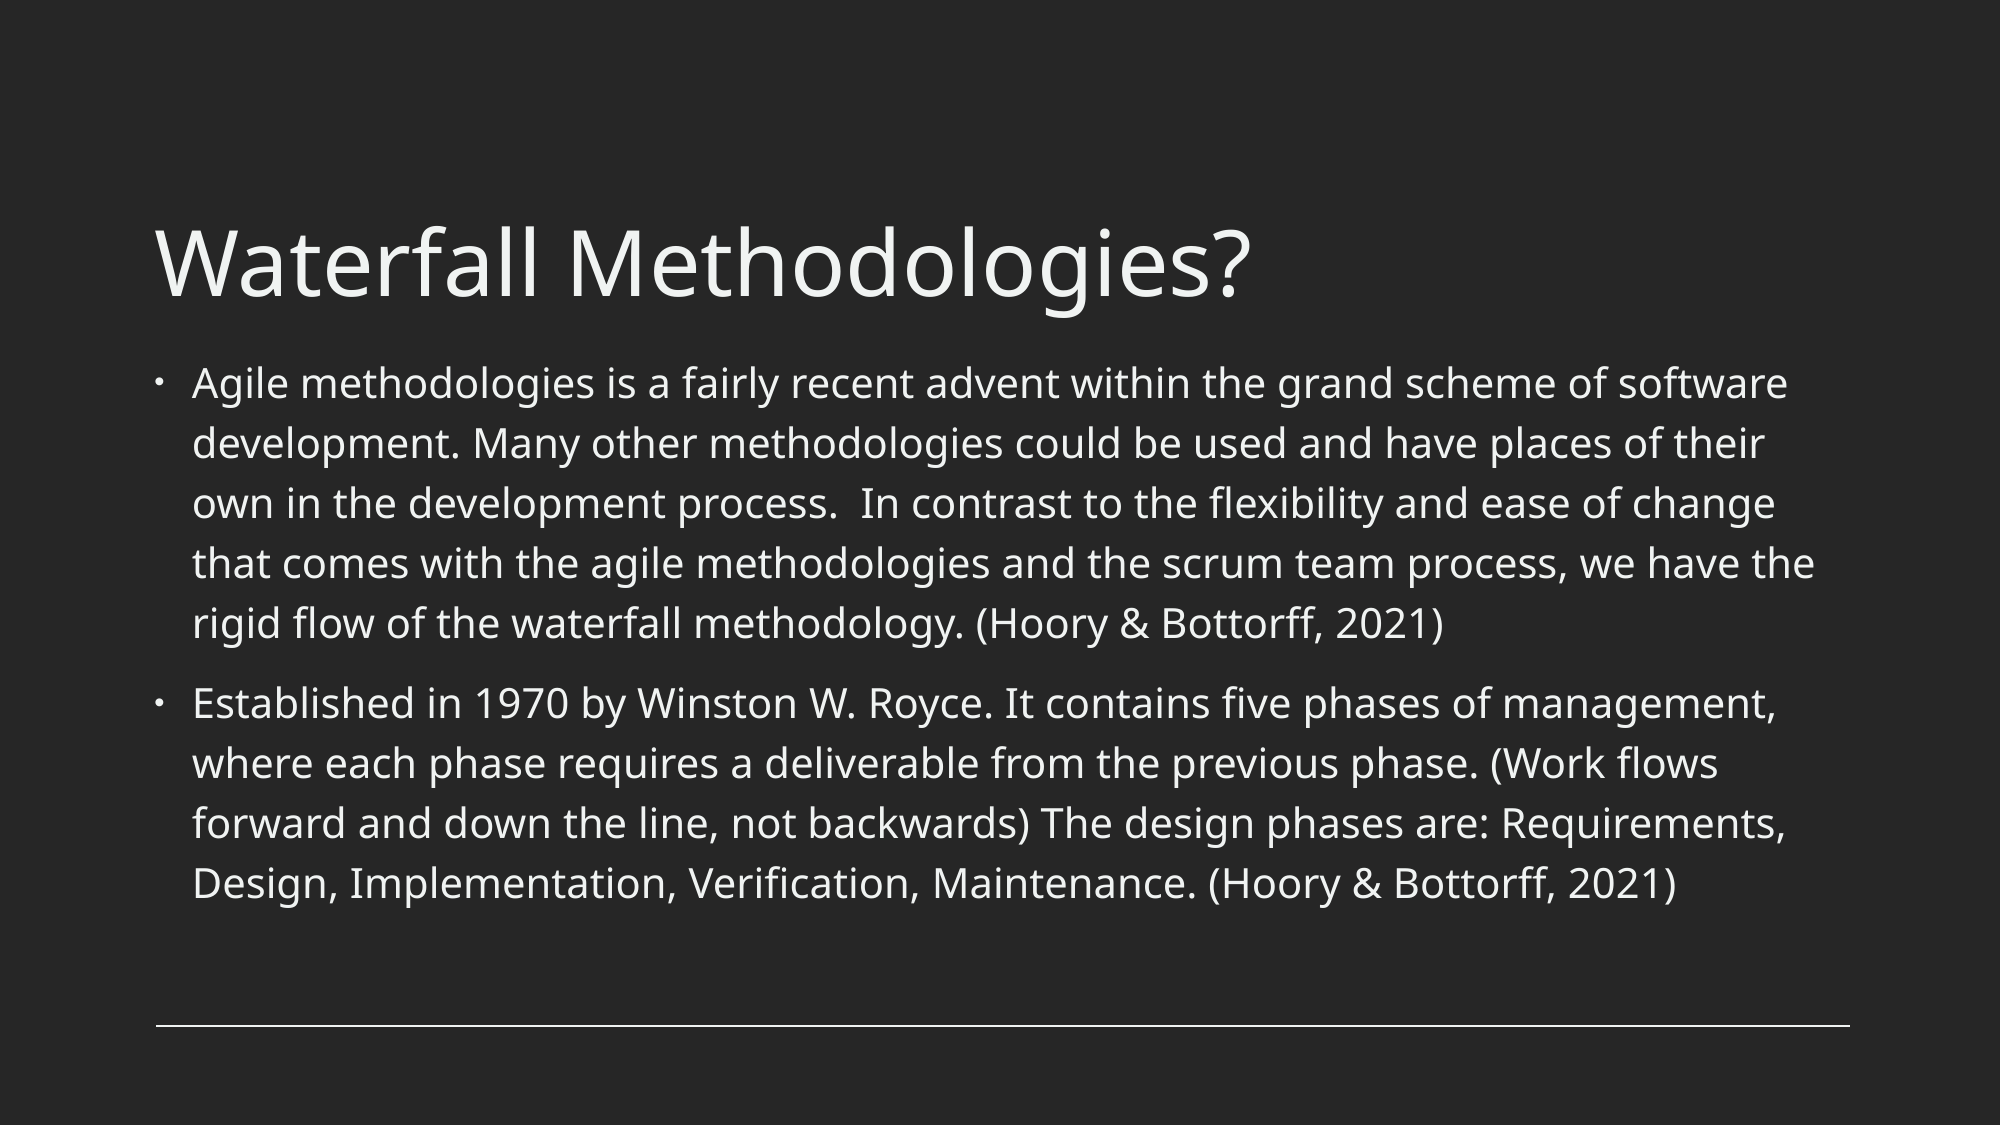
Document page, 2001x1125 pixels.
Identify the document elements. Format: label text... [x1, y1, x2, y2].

title Waterfall Methodologies? [139, 143, 1850, 322]
list Agile methodologies is a fairly recent advent within the grand scheme of software development. Many other methodologies could be used and have places of their own in the development process. In contrast to the flexibility and ease of change that comes with the agile methodologies and the scrum team process, we have the rigid flow of the waterfall methodology. (Hoory & Bottorff, 2021) Established in 1970 by Winston W. Royce. It contains five phases of management, where each phase requires a deliverable from the previous phase. (Work flows forward and down the line, not backwards) The design phases are: Requirements, Design, Implementation, Verification, Maintenance. (Hoory & Bottorff, 2021) [139, 338, 1850, 980]
